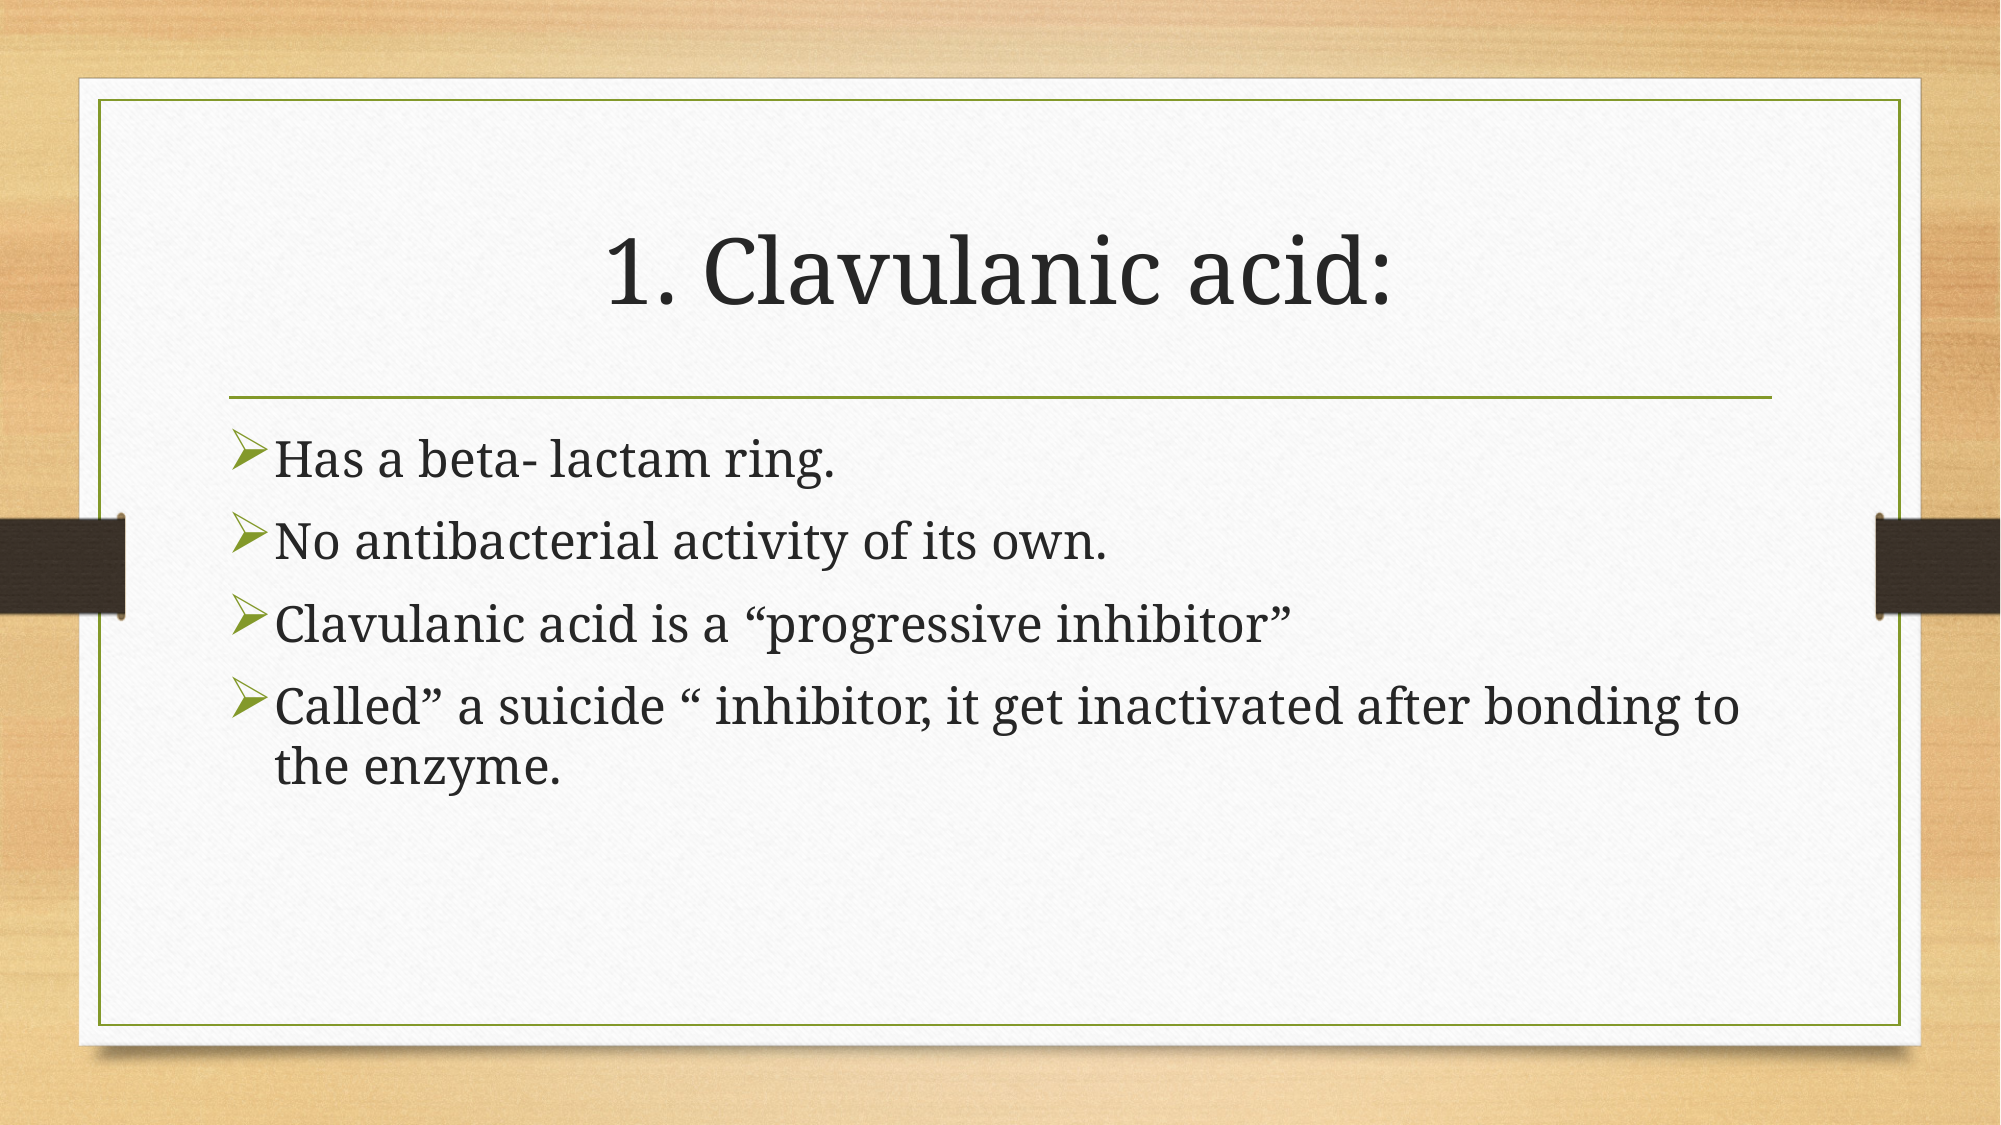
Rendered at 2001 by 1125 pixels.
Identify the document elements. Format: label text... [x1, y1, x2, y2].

picture [0, 0, 2001, 1125]
title 1. Clavulanic acid: [212, 161, 1788, 375]
list Has a beta- lactam ring. No antibacterial activity of its own. Clavulanic acid is a “progressive inhibitor” Called” a suicide “ inhibitor, it get inactivated after bonding to the enzyme. [212, 419, 1788, 964]
